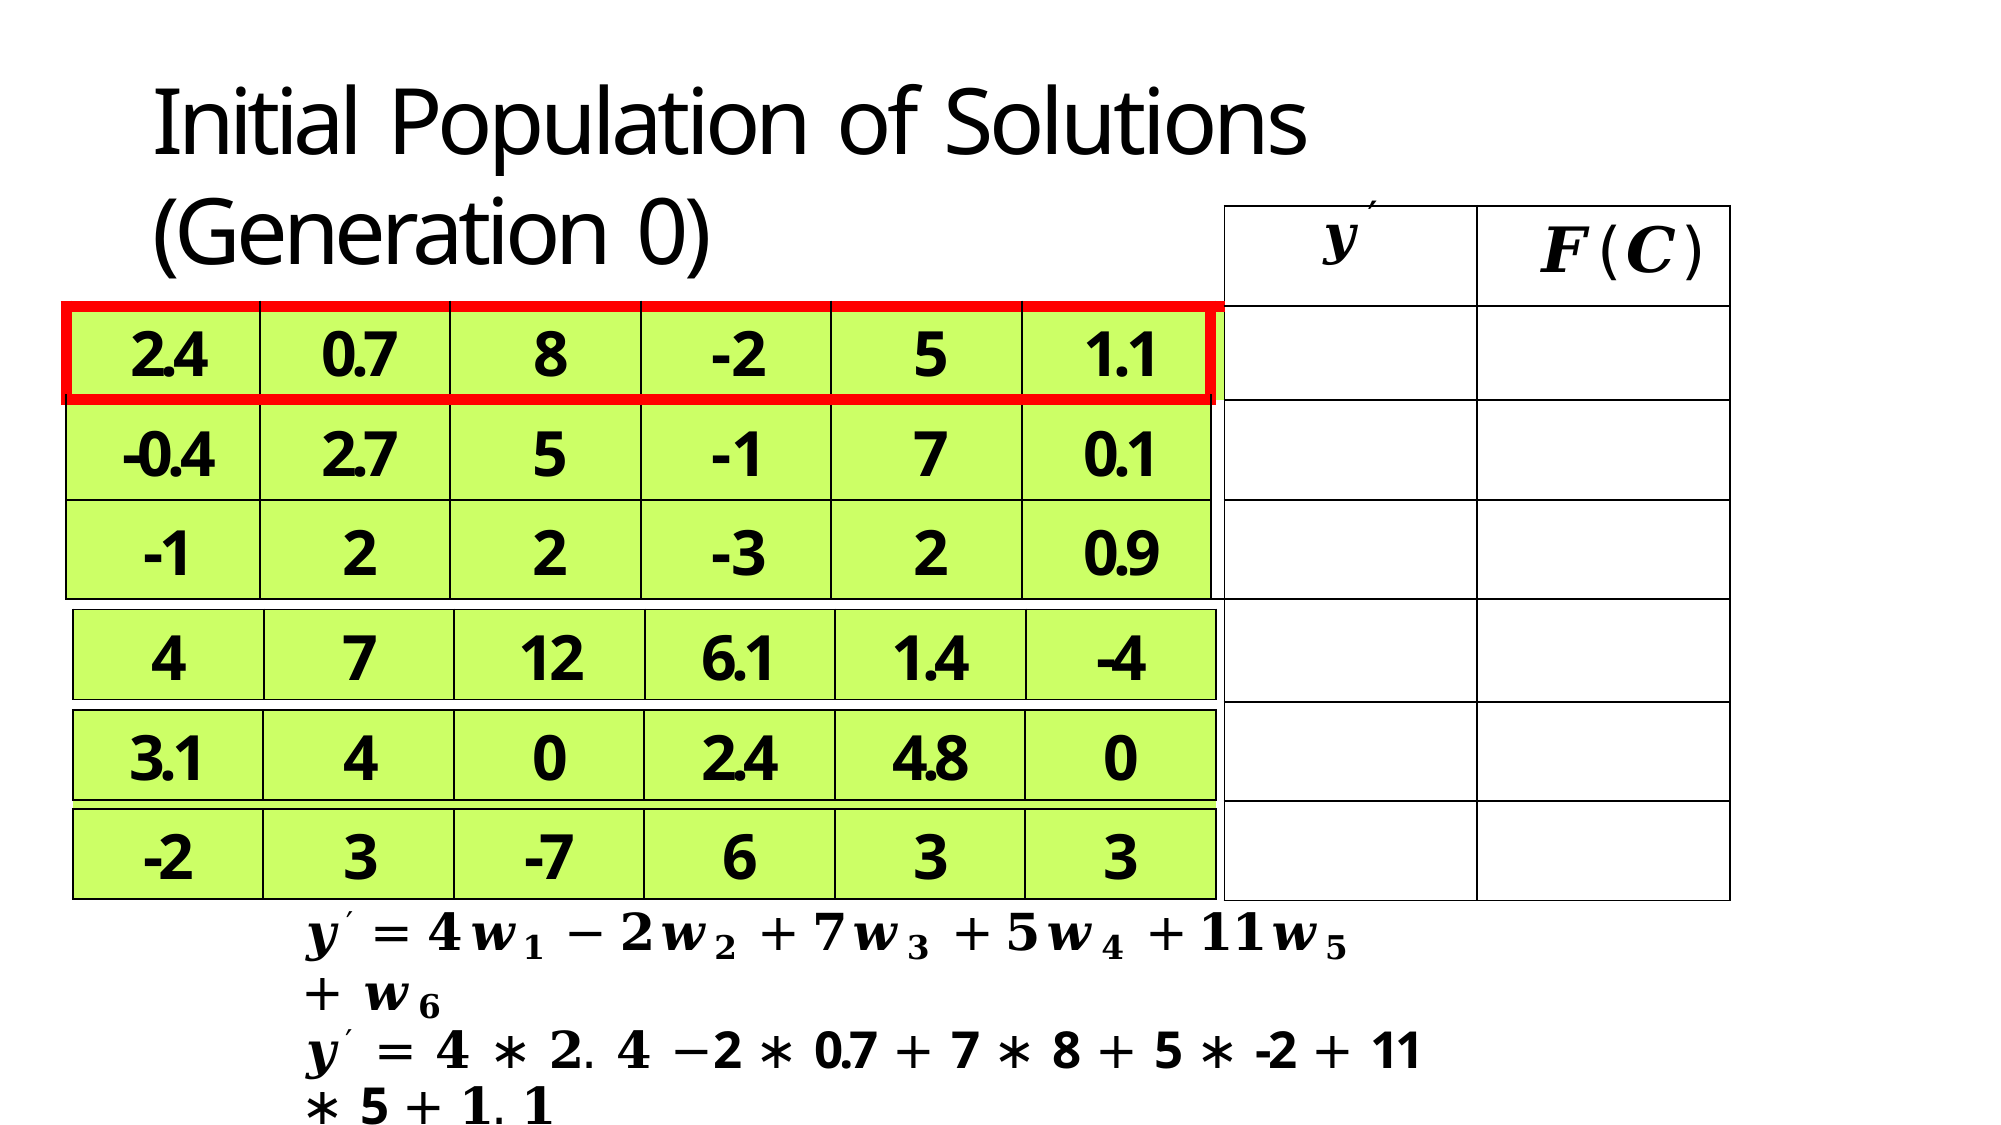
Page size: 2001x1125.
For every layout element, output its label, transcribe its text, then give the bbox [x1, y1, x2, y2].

table_cell 1.1 [1023, 312, 1205, 394]
table_cell 2.7 [261, 405, 449, 499]
table_cell 2.4 [72, 312, 259, 394]
table_header 𝒚′ [1225, 207, 1476, 305]
table_header 1.4 [836, 610, 1025, 699]
table_cell [1478, 802, 1729, 900]
table_cell [1025, 801, 1216, 808]
table_header 6.1 [646, 610, 834, 699]
table_header 7 [265, 610, 453, 699]
table_cell 3 [264, 810, 453, 898]
table_cell [1478, 703, 1729, 800]
table_header [66, 206, 1224, 301]
table_cell [1225, 401, 1476, 499]
table_cell 8 [451, 312, 640, 394]
table_cell [835, 801, 1025, 808]
table_cell [1225, 307, 1476, 399]
table_cell [1478, 501, 1729, 598]
table_cell [1478, 307, 1729, 399]
table_cell [263, 801, 454, 808]
table_cell 6 [645, 810, 834, 898]
table_cell [1478, 600, 1729, 701]
table_cell 2 [451, 501, 640, 598]
table_header 0 [1026, 711, 1215, 799]
table_cell 0.9 [1023, 501, 1210, 598]
table_cell -7 [455, 810, 643, 898]
table_cell [1212, 500, 1224, 598]
table_cell 2 [261, 501, 449, 598]
table_cell [1212, 400, 1224, 500]
table_header 0 [455, 711, 643, 799]
table_header -4 [1027, 610, 1215, 699]
table_cell -1 [642, 405, 830, 499]
title Initial Population of Solutions (Generation 0) [150, 60, 1757, 283]
table_cell [66, 600, 1224, 901]
table_cell [1225, 802, 1476, 900]
table_cell 7 [832, 405, 1021, 499]
table_cell [644, 801, 835, 808]
table_header 4 [74, 610, 263, 699]
table_cell [1216, 312, 1224, 400]
text_box 𝒚′ = 𝟒𝒘𝟏 − 𝟐𝒘𝟐 + 𝟕𝒘𝟑 + 𝟓𝒘𝟒 + 𝟏𝟏𝒘𝟓 + 𝒘𝟔 𝒚′ = 𝟒 ∗ 𝟐. 𝟒 −2 ∗ 0.7 + 7 ∗ 8 + 5 ∗ -2 + 11 ∗ 5 + 𝟏. 𝟏 𝒚′ = 𝟏𝟏𝟎. 𝟑 [299, 903, 1447, 1125]
table_cell -0.4 [67, 405, 259, 499]
table_cell [1225, 501, 1476, 598]
table_header 4 [264, 711, 453, 799]
table_cell [1478, 401, 1729, 499]
table_cell 5 [832, 312, 1021, 394]
table_cell 2 [832, 501, 1021, 598]
table_header 𝑭(𝑪) [1478, 207, 1729, 305]
table_cell 3 [836, 810, 1024, 898]
table_cell 0.7 [261, 312, 449, 394]
table_header 4.8 [836, 711, 1024, 799]
table_cell -1 [67, 501, 259, 598]
table_header 3.1 [74, 711, 262, 799]
table_cell 0.1 [1023, 405, 1210, 499]
table_cell -2 [642, 312, 830, 394]
table_cell [1225, 600, 1476, 701]
table_cell -2 [74, 810, 262, 898]
table_cell [1225, 703, 1476, 800]
table_cell 3 [1026, 810, 1215, 898]
table_cell [454, 801, 644, 808]
table_header 12 [455, 610, 644, 699]
table_cell [73, 801, 263, 808]
table_header 2.4 [645, 711, 834, 799]
table_cell -3 [642, 501, 830, 598]
table_cell 5 [451, 405, 640, 499]
